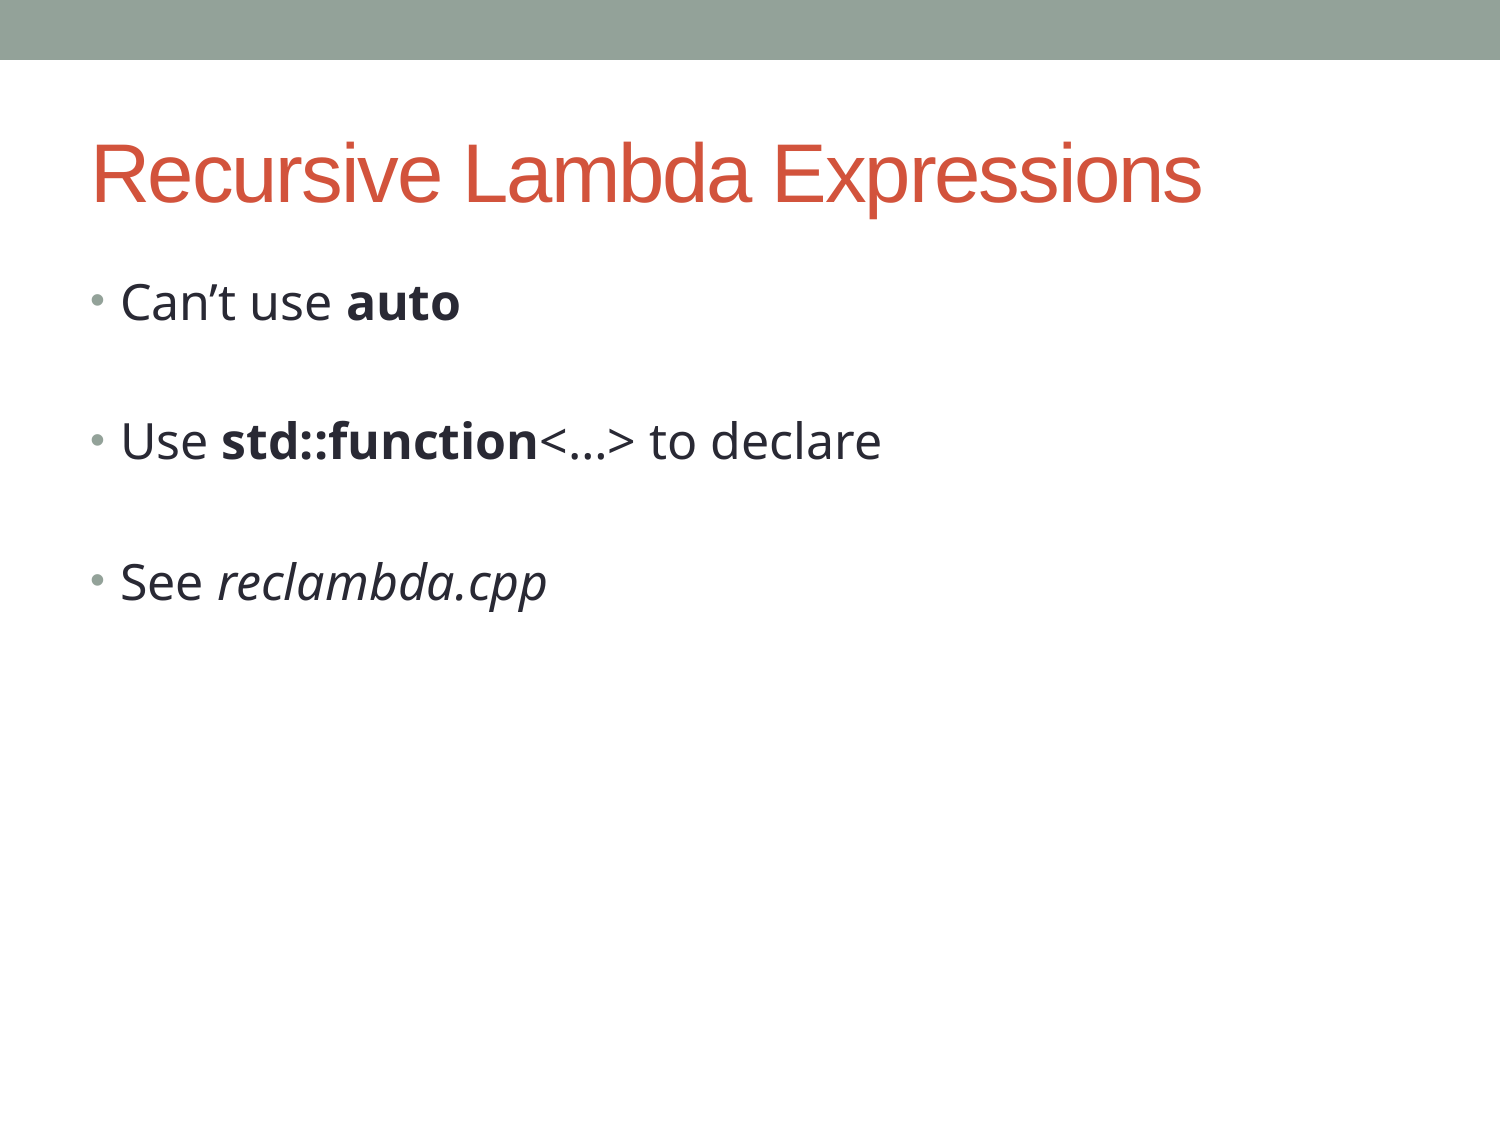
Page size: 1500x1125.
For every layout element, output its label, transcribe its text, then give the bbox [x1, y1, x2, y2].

list Can’t use auto Use std::function<…> to declare See reclambda.cpp [75, 262, 1425, 1063]
title Recursive Lambda Expressions [75, 87, 1425, 250]
